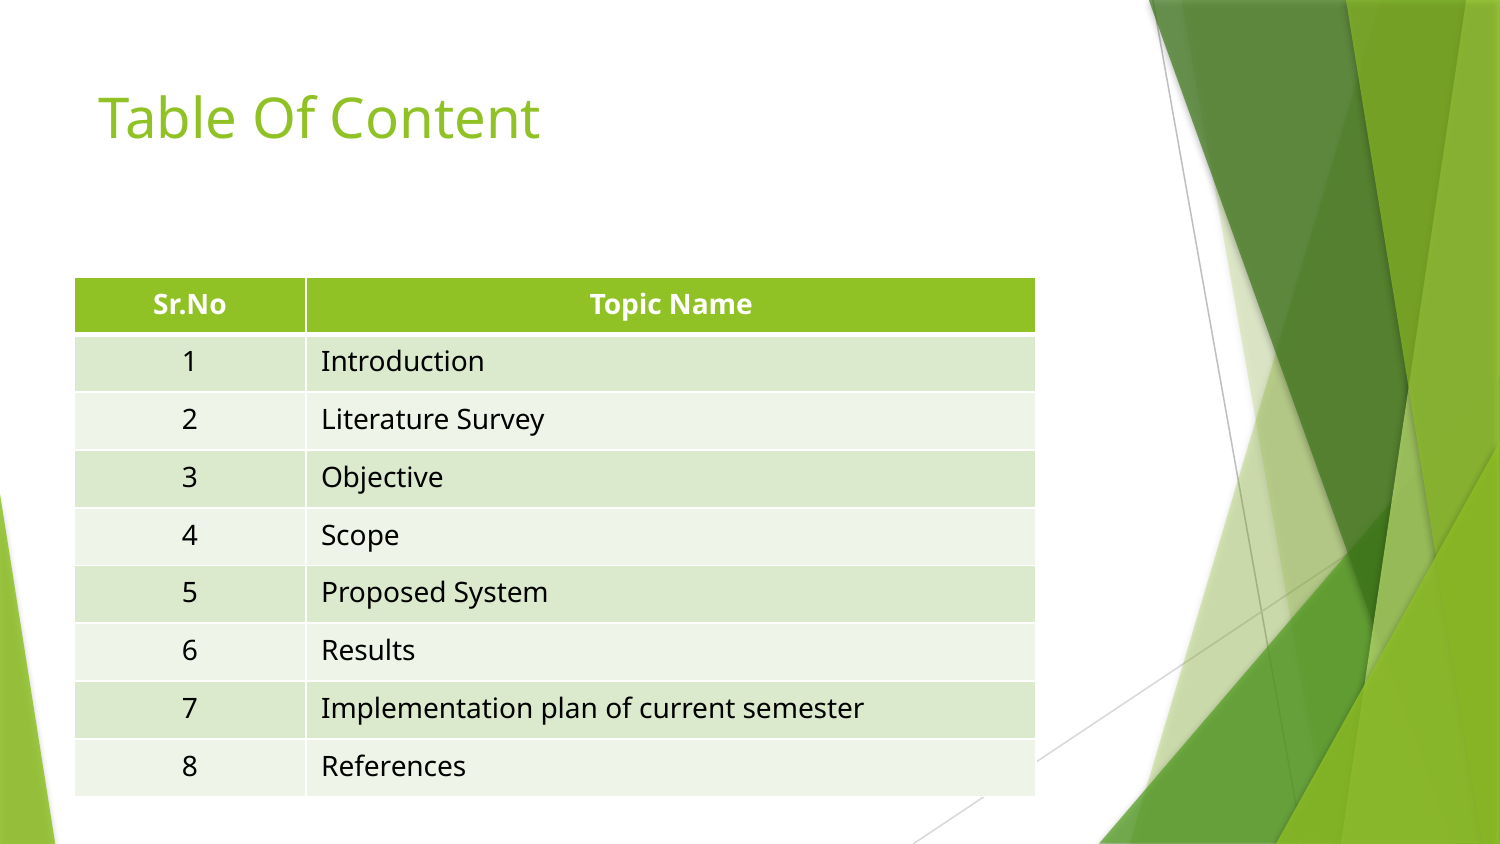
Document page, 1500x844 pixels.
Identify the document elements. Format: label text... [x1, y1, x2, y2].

table_cell 2 [75, 393, 305, 449]
table_cell Proposed System [307, 566, 1035, 622]
table_cell Scope [307, 509, 1035, 565]
table_cell Implementation plan of current semester [307, 682, 1035, 738]
table_cell 6 [75, 624, 305, 680]
table_cell Objective [307, 451, 1035, 507]
table_cell Literature Survey [307, 393, 1035, 449]
table_header Sr.No [75, 278, 305, 332]
table_cell 8 [75, 740, 305, 796]
table_cell 3 [75, 451, 305, 507]
title Table Of Content [83, 75, 1141, 238]
table_cell Results [307, 624, 1035, 680]
table_cell Introduction [307, 337, 1035, 391]
table_cell 7 [75, 682, 305, 738]
table_cell 1 [75, 337, 305, 391]
table_header Topic Name [307, 278, 1035, 332]
table_cell 5 [75, 566, 305, 622]
table_cell References [307, 740, 1035, 796]
table_cell 4 [75, 509, 305, 565]
